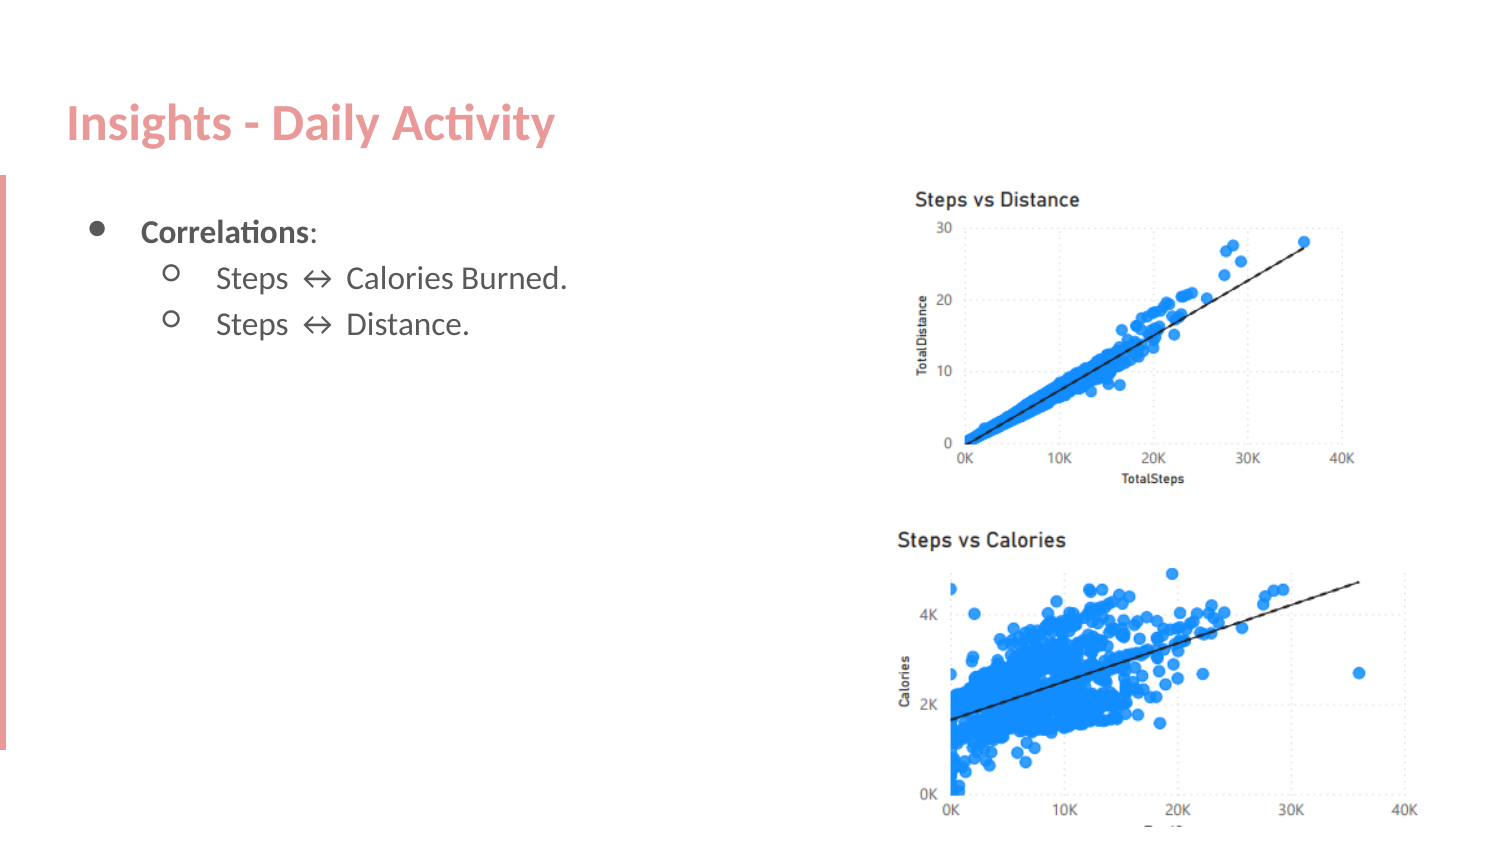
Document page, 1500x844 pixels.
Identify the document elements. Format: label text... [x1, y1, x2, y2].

picture [874, 523, 1446, 827]
list Correlations: Steps ↔ Calories Burned. Steps ↔ Distance. [51, 189, 672, 750]
title Insights - Daily Activity [51, 72, 1449, 167]
picture [874, 188, 1384, 492]
